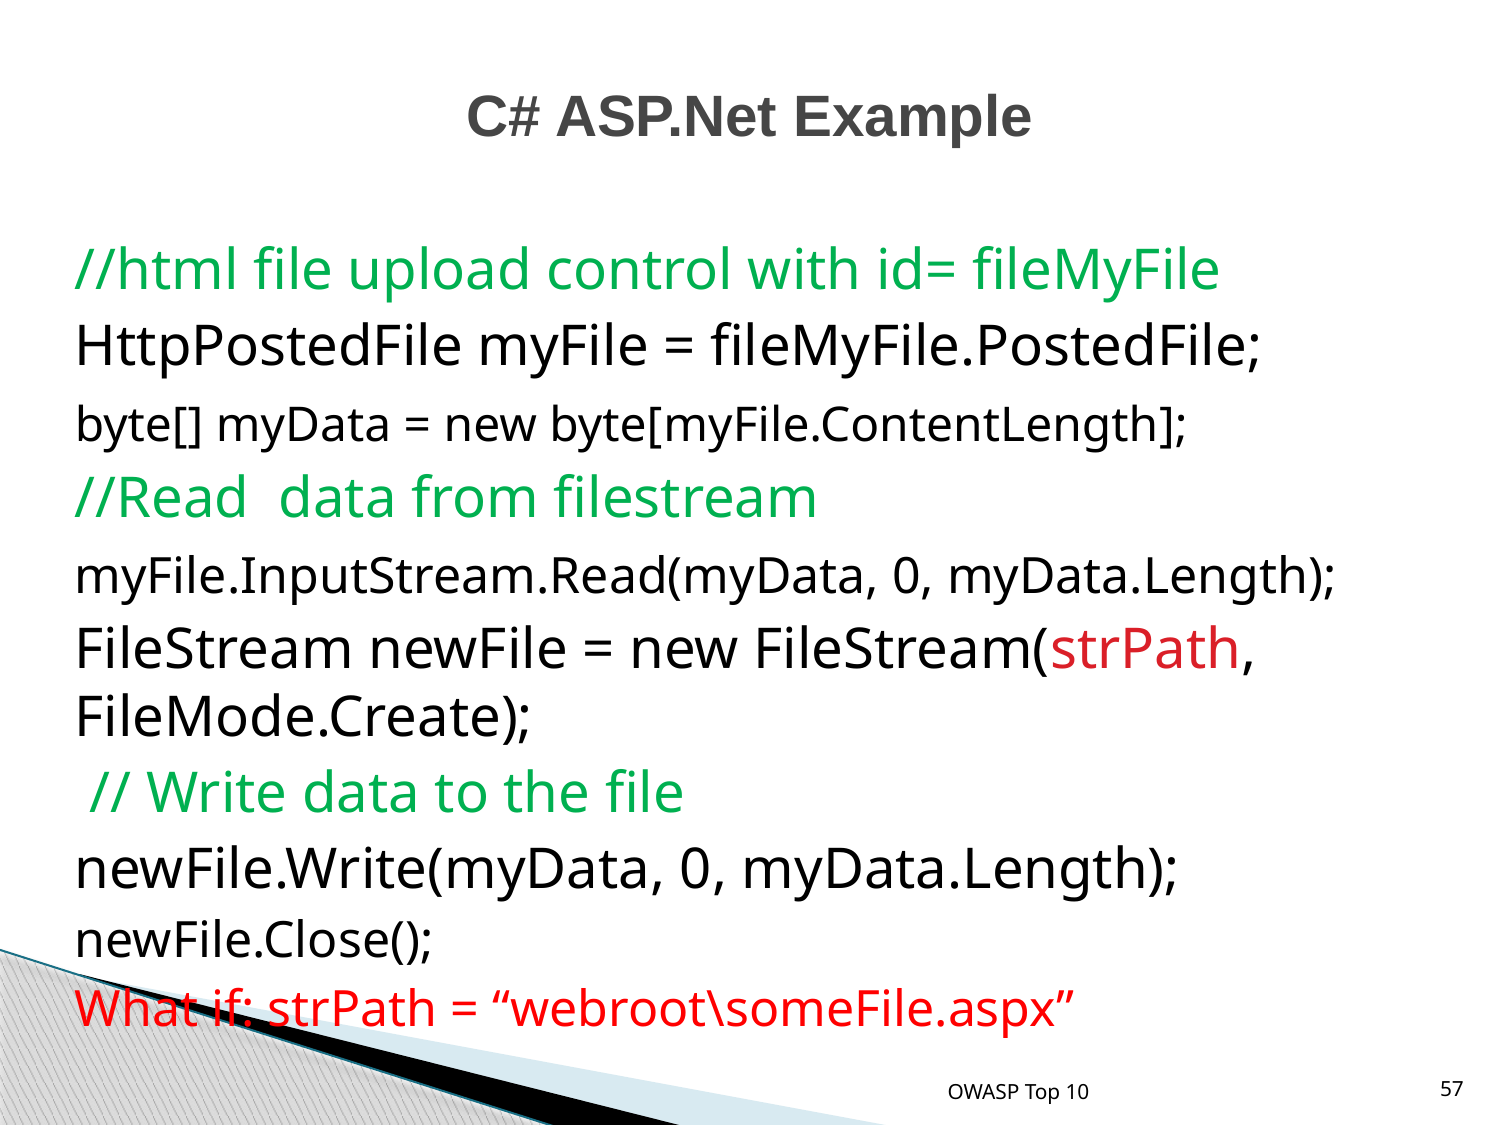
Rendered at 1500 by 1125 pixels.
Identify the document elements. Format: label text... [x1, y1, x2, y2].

list //html file upload control with id= fileMyFile HttpPostedFile myFile = fileMyFile.PostedFile; byte[] myData = new byte[myFile.ContentLength]; //Read data from filestream myFile.InputStream.Read(myData, 0, myData.Length); FileStream newFile = new FileStream(strPath, FileMode.Create); // Write data to the file newFile.Write(myData, 0, myData.Length); newFile.Close(); What if: strPath = “webroot\someFile.aspx” [0, 227, 1500, 1125]
footer OWASP Top 10 [718, 1051, 1105, 1112]
title C# ASP.Net Example [0, 0, 1500, 227]
slide_number 57 [1418, 1051, 1479, 1112]
